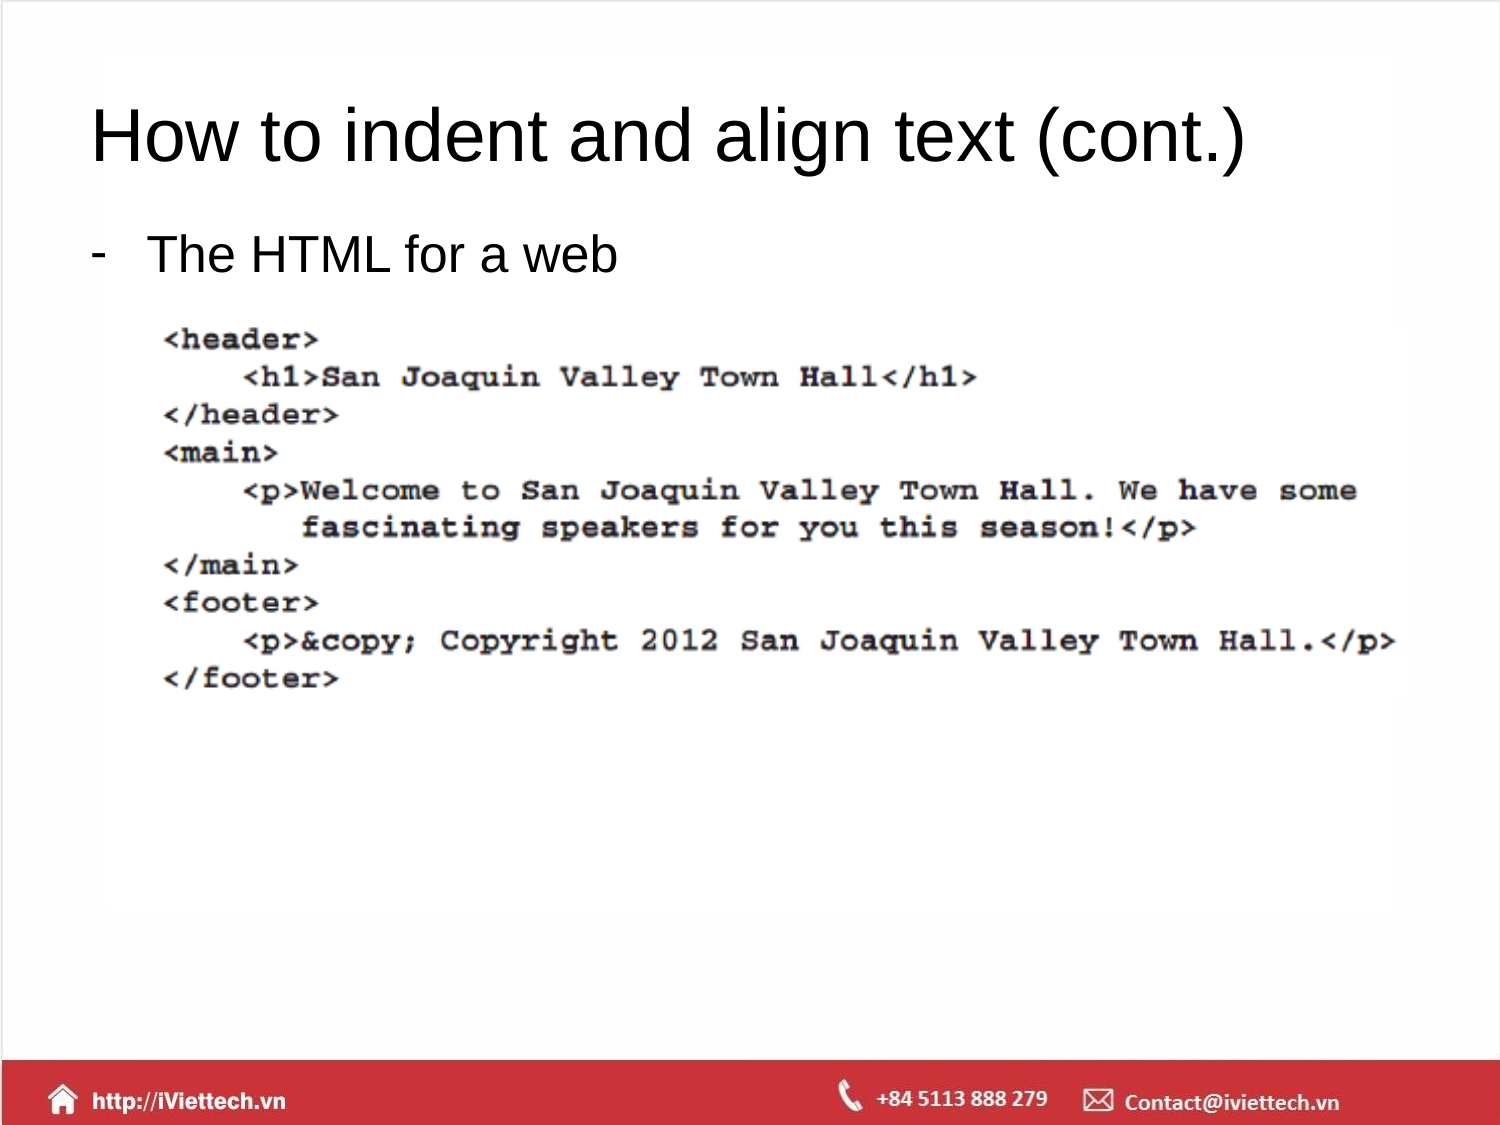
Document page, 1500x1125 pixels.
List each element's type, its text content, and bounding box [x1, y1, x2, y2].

list The HTML for a web [75, 212, 1425, 955]
title How to indent and align text (cont.) [75, 37, 1425, 212]
picture [0, 0, 1500, 1125]
